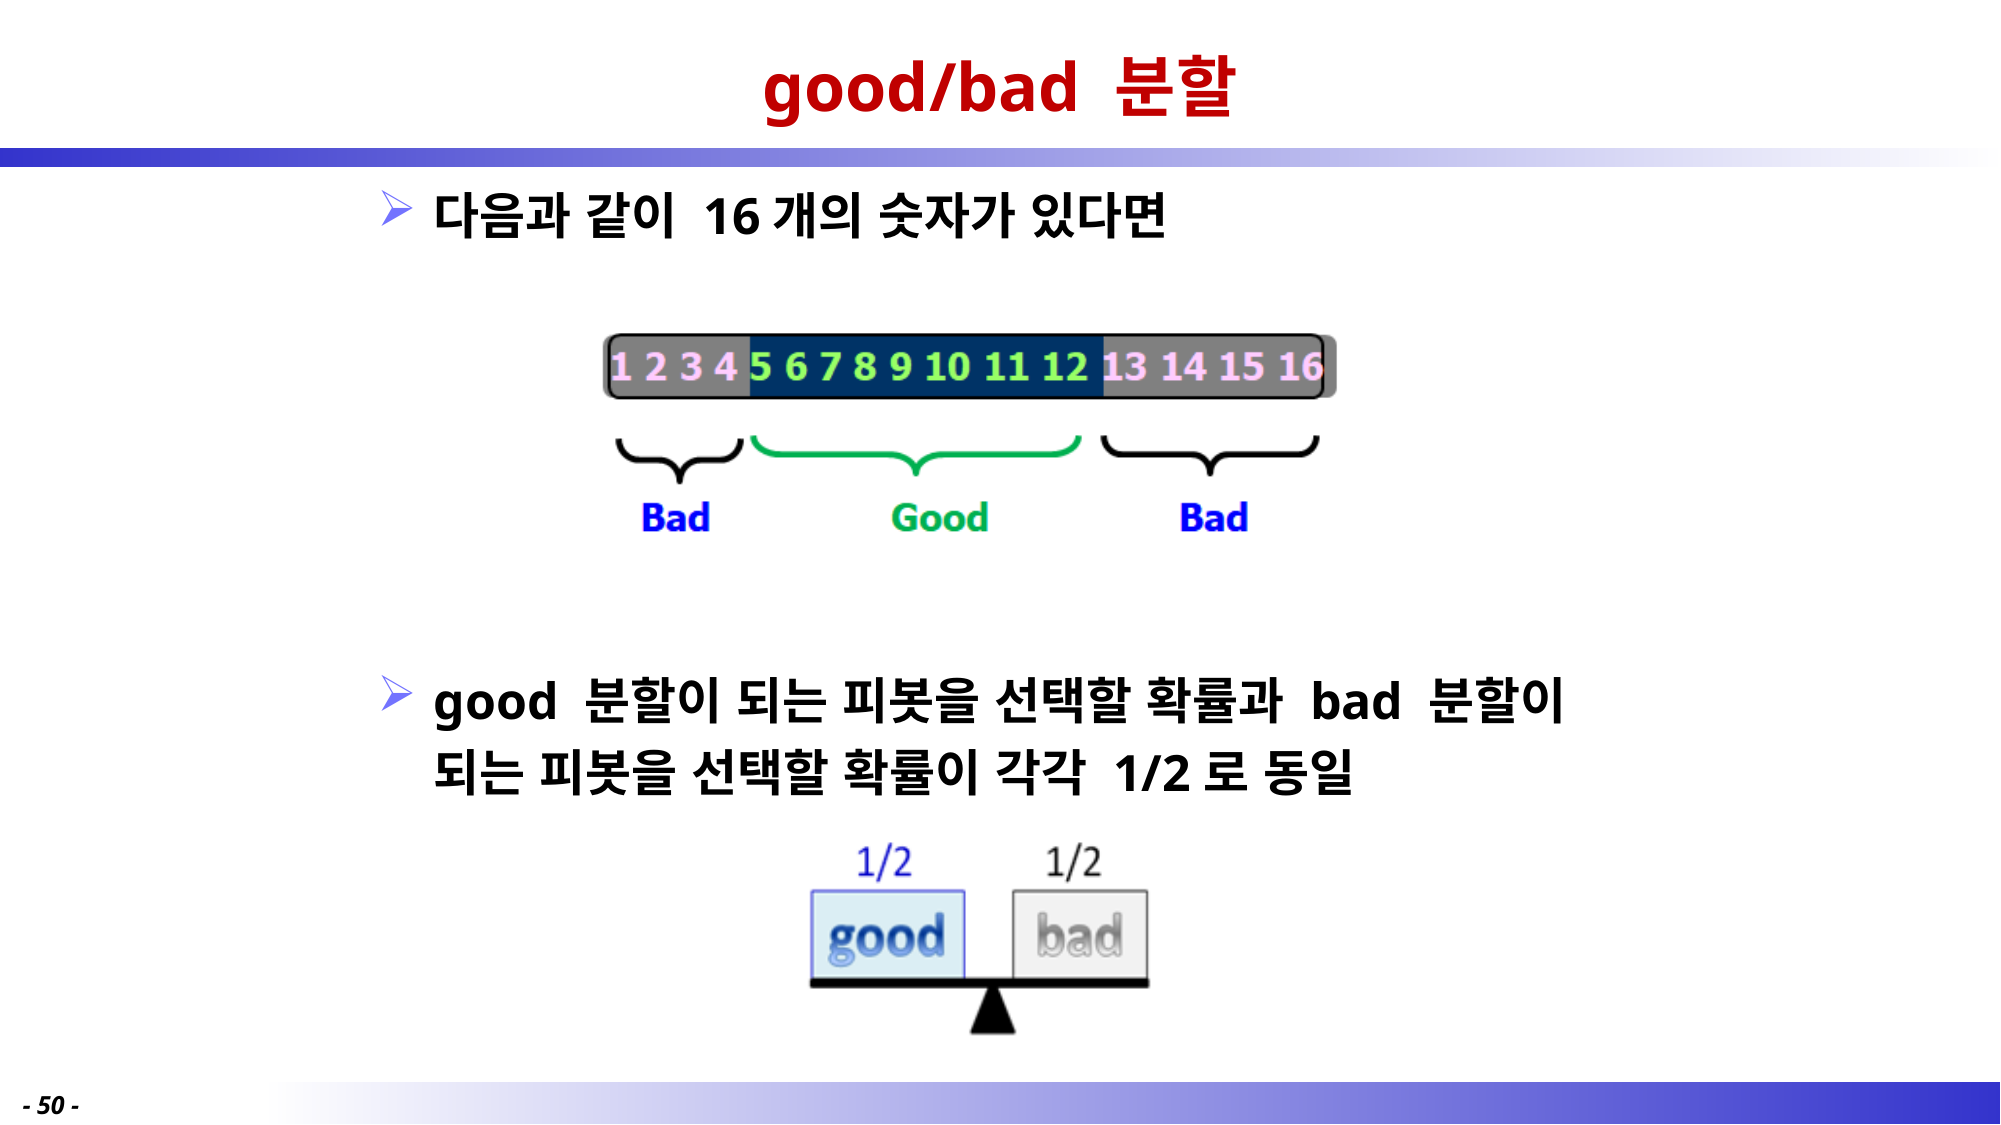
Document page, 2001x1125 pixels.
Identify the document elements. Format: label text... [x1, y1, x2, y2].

list 다음과 같이 16개의 숫자가 있다면 good 분할이 되는 피봇을 선택할 확률과 bad 분할이 되는 피봇을 선택할 확률이 각각 1/2로 동일 [362, 165, 1638, 1028]
picture [586, 332, 1348, 563]
slide_number - 50 - [7, 1082, 150, 1118]
title good/bad 분할 [150, 7, 1850, 163]
picture [798, 810, 1166, 1051]
